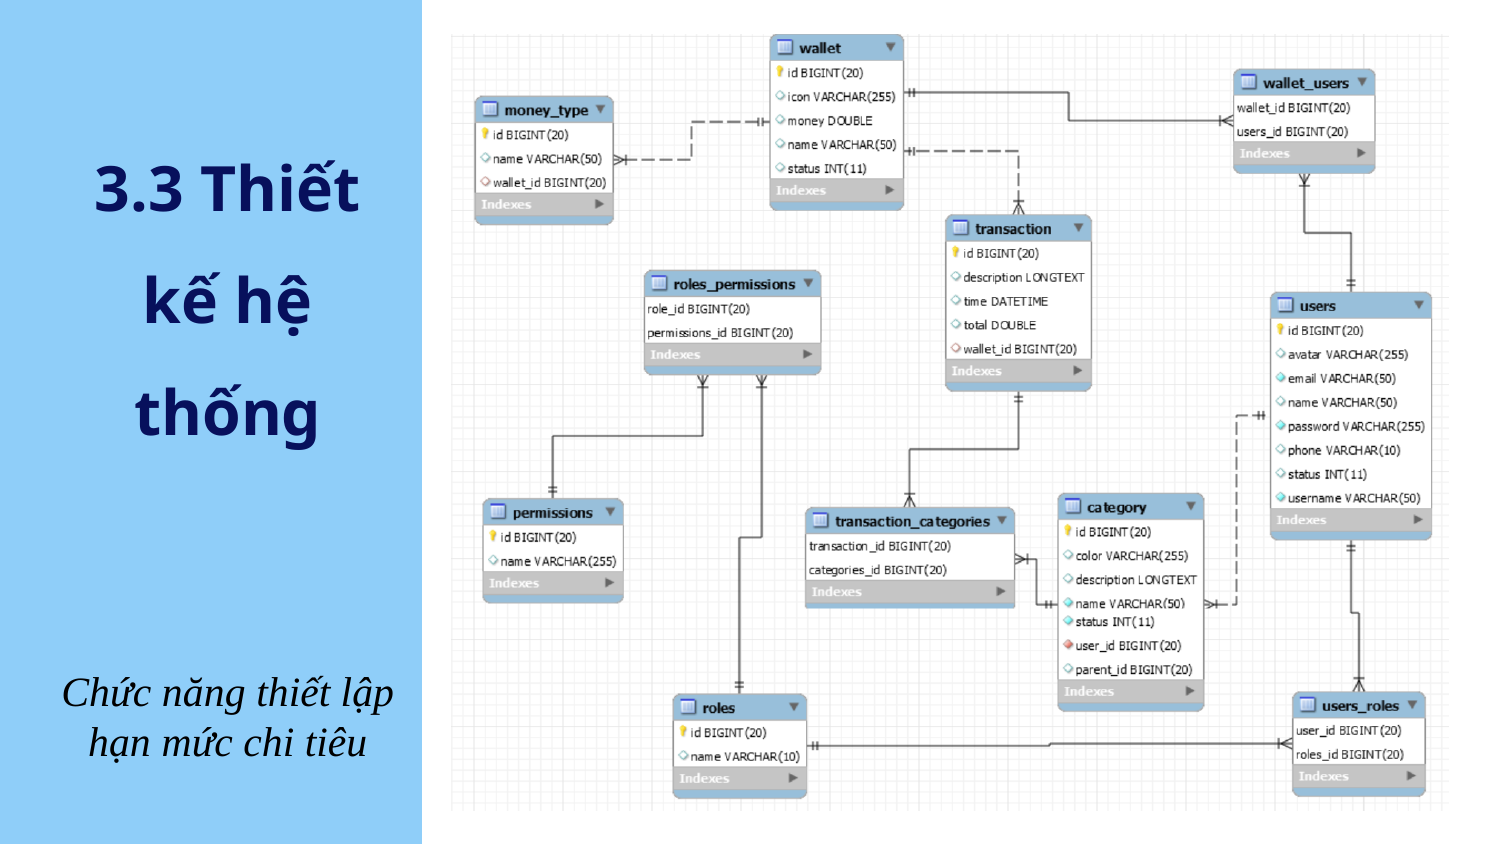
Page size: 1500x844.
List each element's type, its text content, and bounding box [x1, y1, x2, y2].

text_box [0, 0, 422, 844]
title 3.3 Thiết kế hệ thống [76, 96, 380, 192]
picture [451, 34, 1449, 812]
text_box Chức năng thiết lập hạn mức chi tiêu [20, 657, 436, 772]
